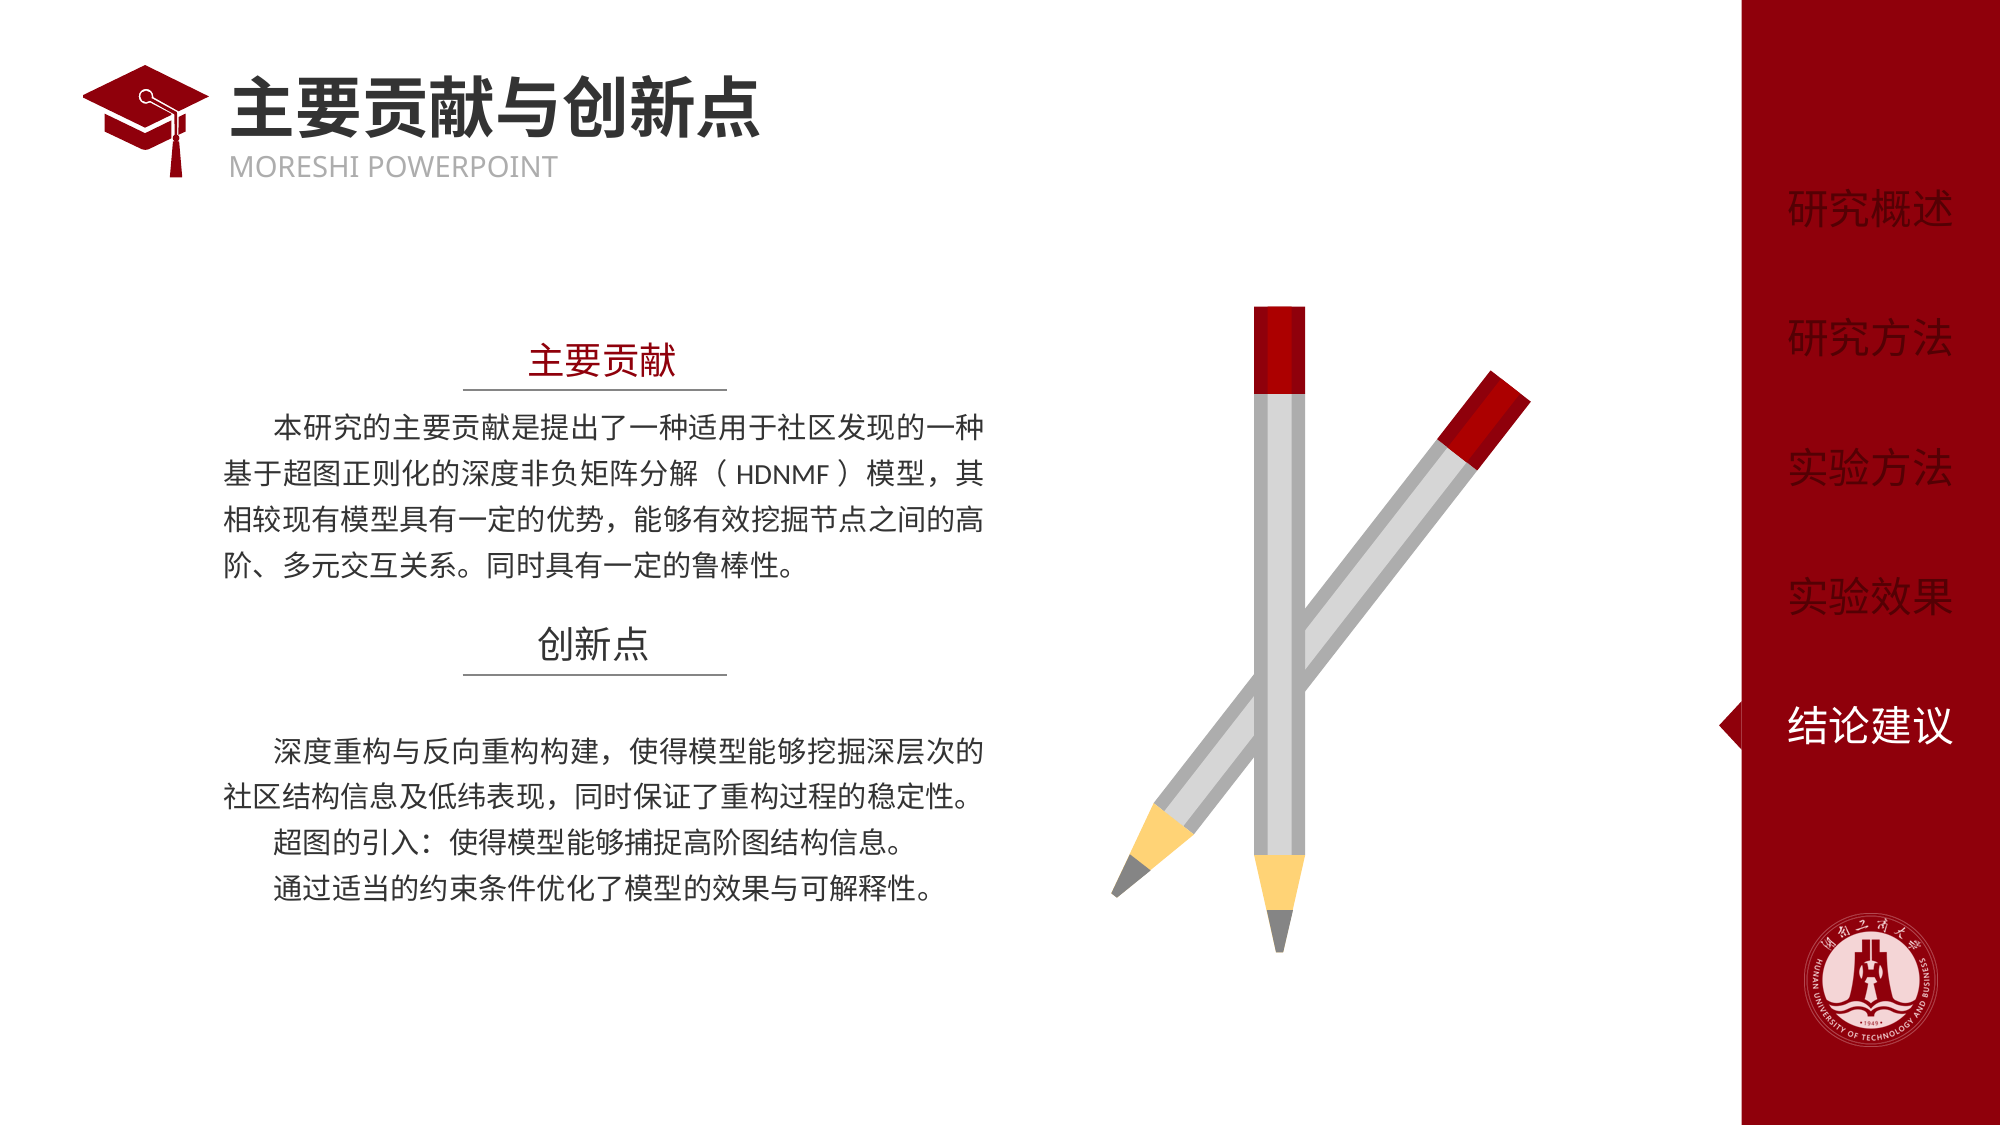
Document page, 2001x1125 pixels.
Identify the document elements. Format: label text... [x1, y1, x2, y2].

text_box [989, 615, 1636, 667]
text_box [956, 603, 1603, 655]
text_box 深度重构与反向重构构建，使得模型能够挖掘深层次的社区结构信息及低纬表现，同时保证了重构过程的稳定性。 超图的引入：使得模型能够捕捉高阶图结构信息。 通过适当的约束条件优化了模型的效果与可解释性。 [209, 714, 1000, 913]
text_box 创新点 [522, 614, 788, 674]
picture [1804, 913, 1938, 1047]
text_box 本研究的主要贡献是提出了一种适用于社区发现的一种基于超图正则化的深度非负矩阵分解（HDNMF）模型，其相较现有模型具有一定的优势，能够有效挖掘节点之间的高阶、多元交互关系。同时具有一定的鲁棒性。 [209, 391, 1000, 590]
title 主要贡献与创新点 [213, 55, 1077, 168]
text_box 主要贡献 [512, 329, 778, 390]
